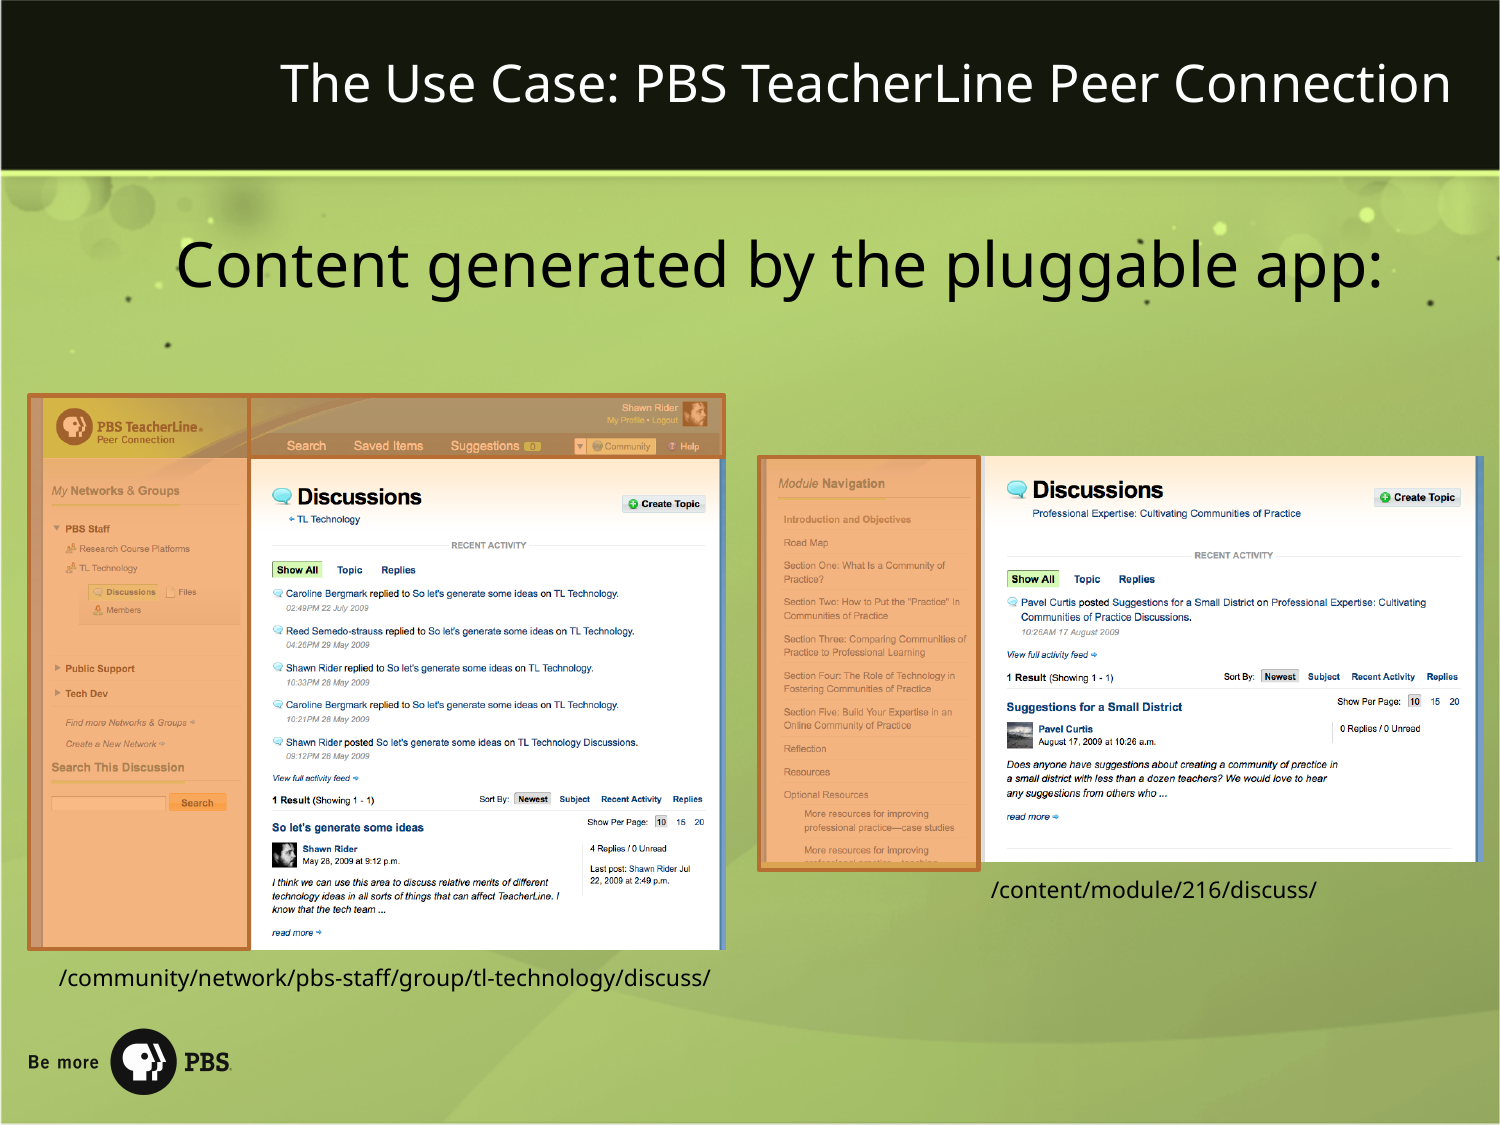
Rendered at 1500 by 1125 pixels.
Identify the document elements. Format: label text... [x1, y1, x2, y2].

picture [0, 0, 1500, 1125]
text_box The Use Case: PBS TeacherLine Peer Connection [46, 49, 1454, 114]
text_box Content generated by the pluggable app: [90, 219, 1471, 306]
text_box /content/module/216/discuss/ [829, 870, 1480, 909]
text_box /community/network/pbs-staff/group/tl-technology/discuss/ [38, 957, 733, 996]
